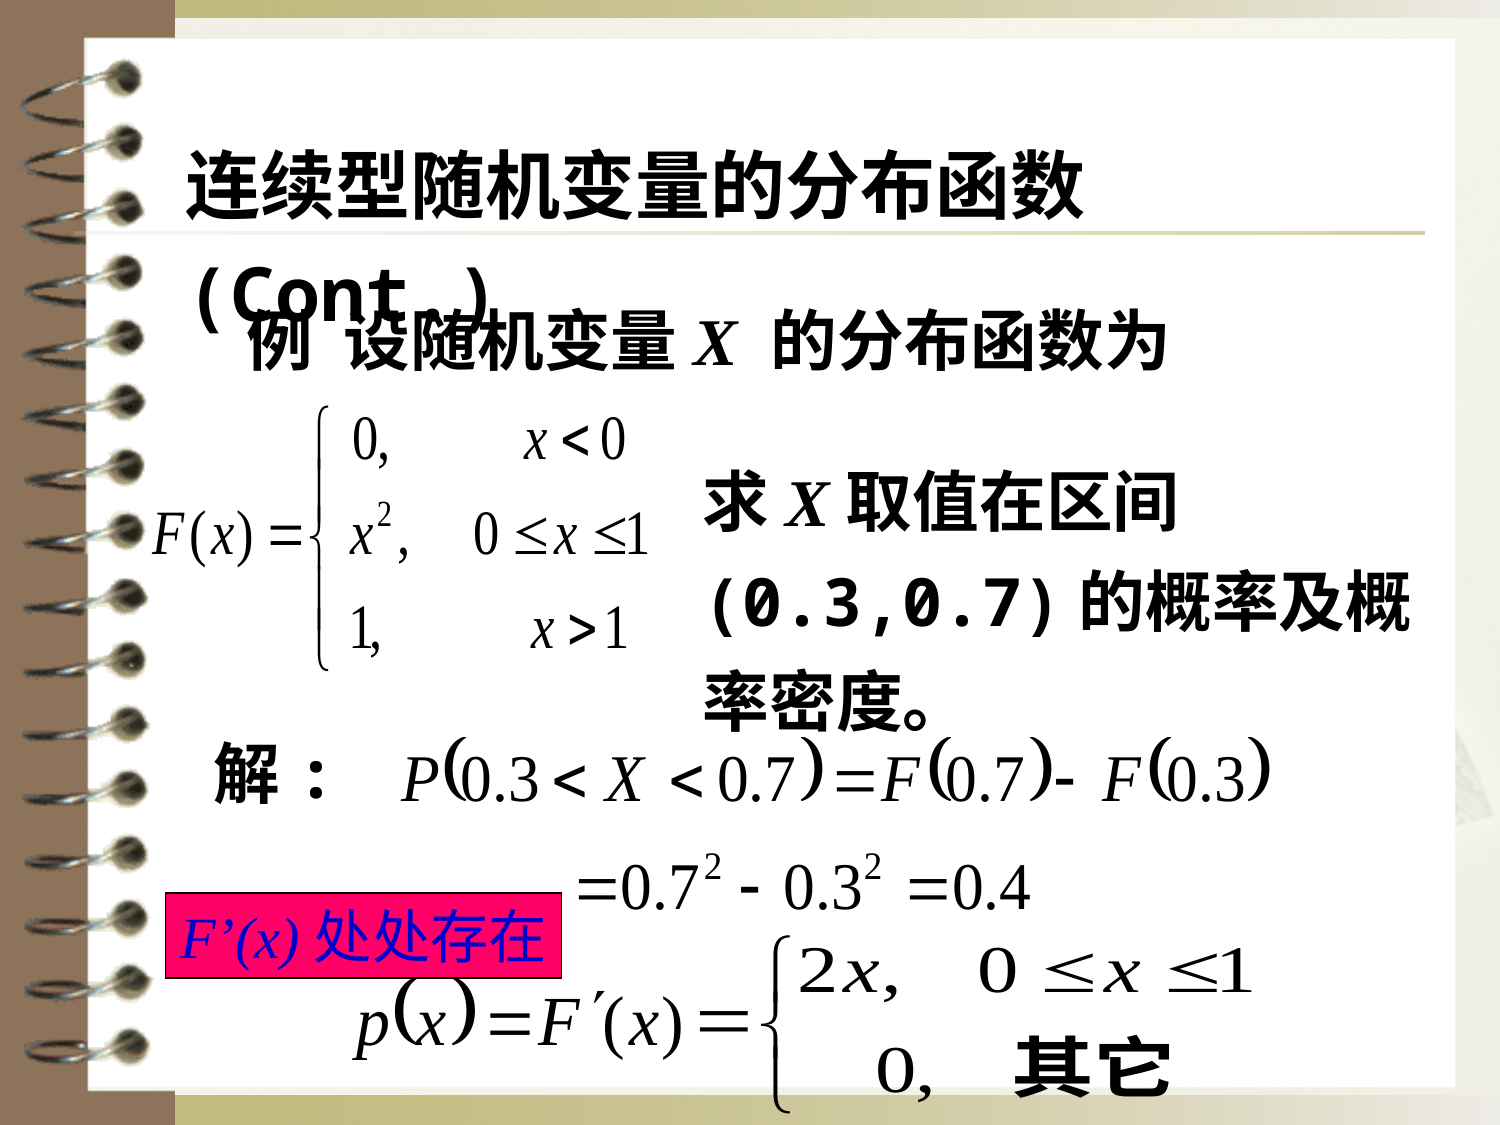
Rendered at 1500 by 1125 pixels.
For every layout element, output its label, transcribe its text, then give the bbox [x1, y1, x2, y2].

text_box 连续型随机变量的分布函数(Cont.) [171, 113, 1388, 345]
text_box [336, 924, 1348, 1125]
text_box 例 设随机变量X 的分布函数为 [231, 345, 1187, 386]
text_box F’(x)处处存在 [165, 893, 367, 978]
text_box 解: [199, 724, 352, 820]
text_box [142, 390, 656, 687]
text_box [371, 736, 1273, 924]
text_box 求X取值在区间(0.3,0.7)的概率及概率密度。 [687, 432, 1463, 747]
picture [0, 0, 175, 1125]
